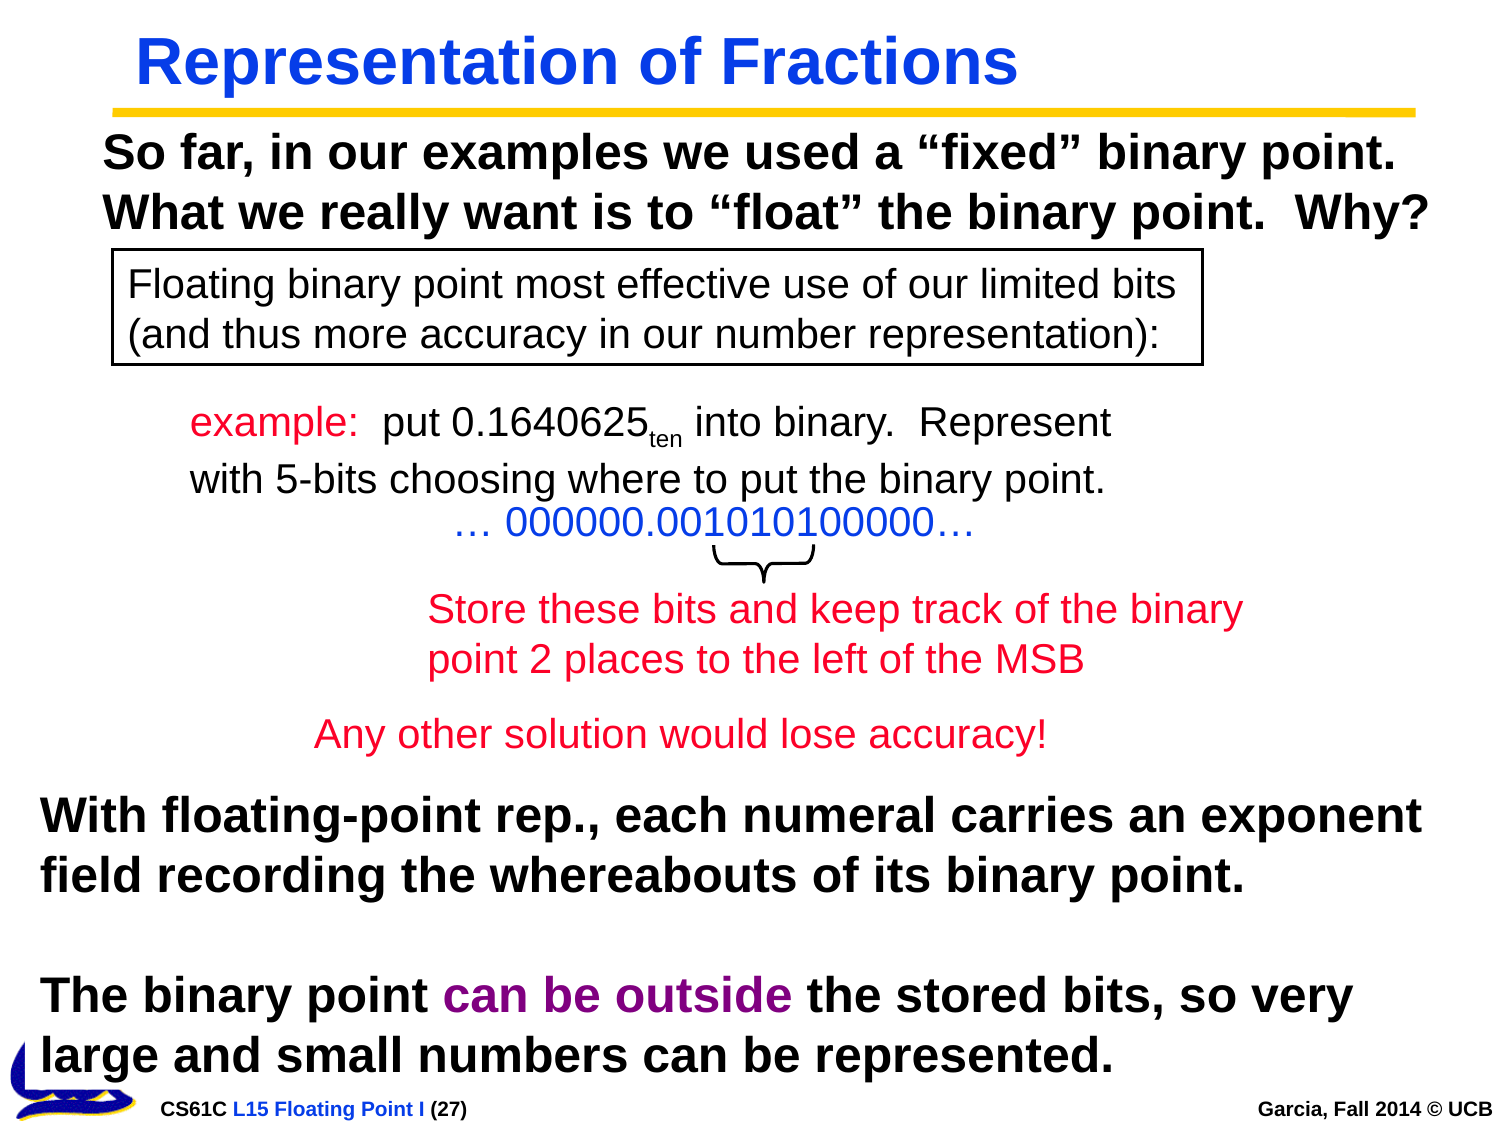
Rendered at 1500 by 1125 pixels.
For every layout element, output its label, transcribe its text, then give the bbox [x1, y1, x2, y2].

title Representation of Fractions [124, 24, 1032, 104]
text_box Floating binary point most effective use of our limited bits (and thus more accuracy in our number representation): [112, 249, 1203, 365]
text_box Store these bits and keep track of the binary point 2 places to the left of the MSB [412, 574, 1263, 690]
text_box With floating-point rep., each numeral carries an exponent field recording the whereabouts of its binary point. The binary point can be outside the stored bits, so very large and small numbers can be represented. [24, 774, 1500, 1090]
picture [10, 1011, 150, 1121]
text_box So far, in our examples we used a “fixed” binary point. What we really want is to “float” the binary point. Why? [87, 112, 1466, 248]
text_box Any other solution would lose accuracy! [299, 699, 1063, 765]
text_box … 000000.001010100000… [437, 510, 992, 574]
text_box [713, 544, 814, 574]
text_box example: put 0.1640625ten into binary. Represent with 5-bits choosing where to put the binary point. [174, 387, 1203, 510]
